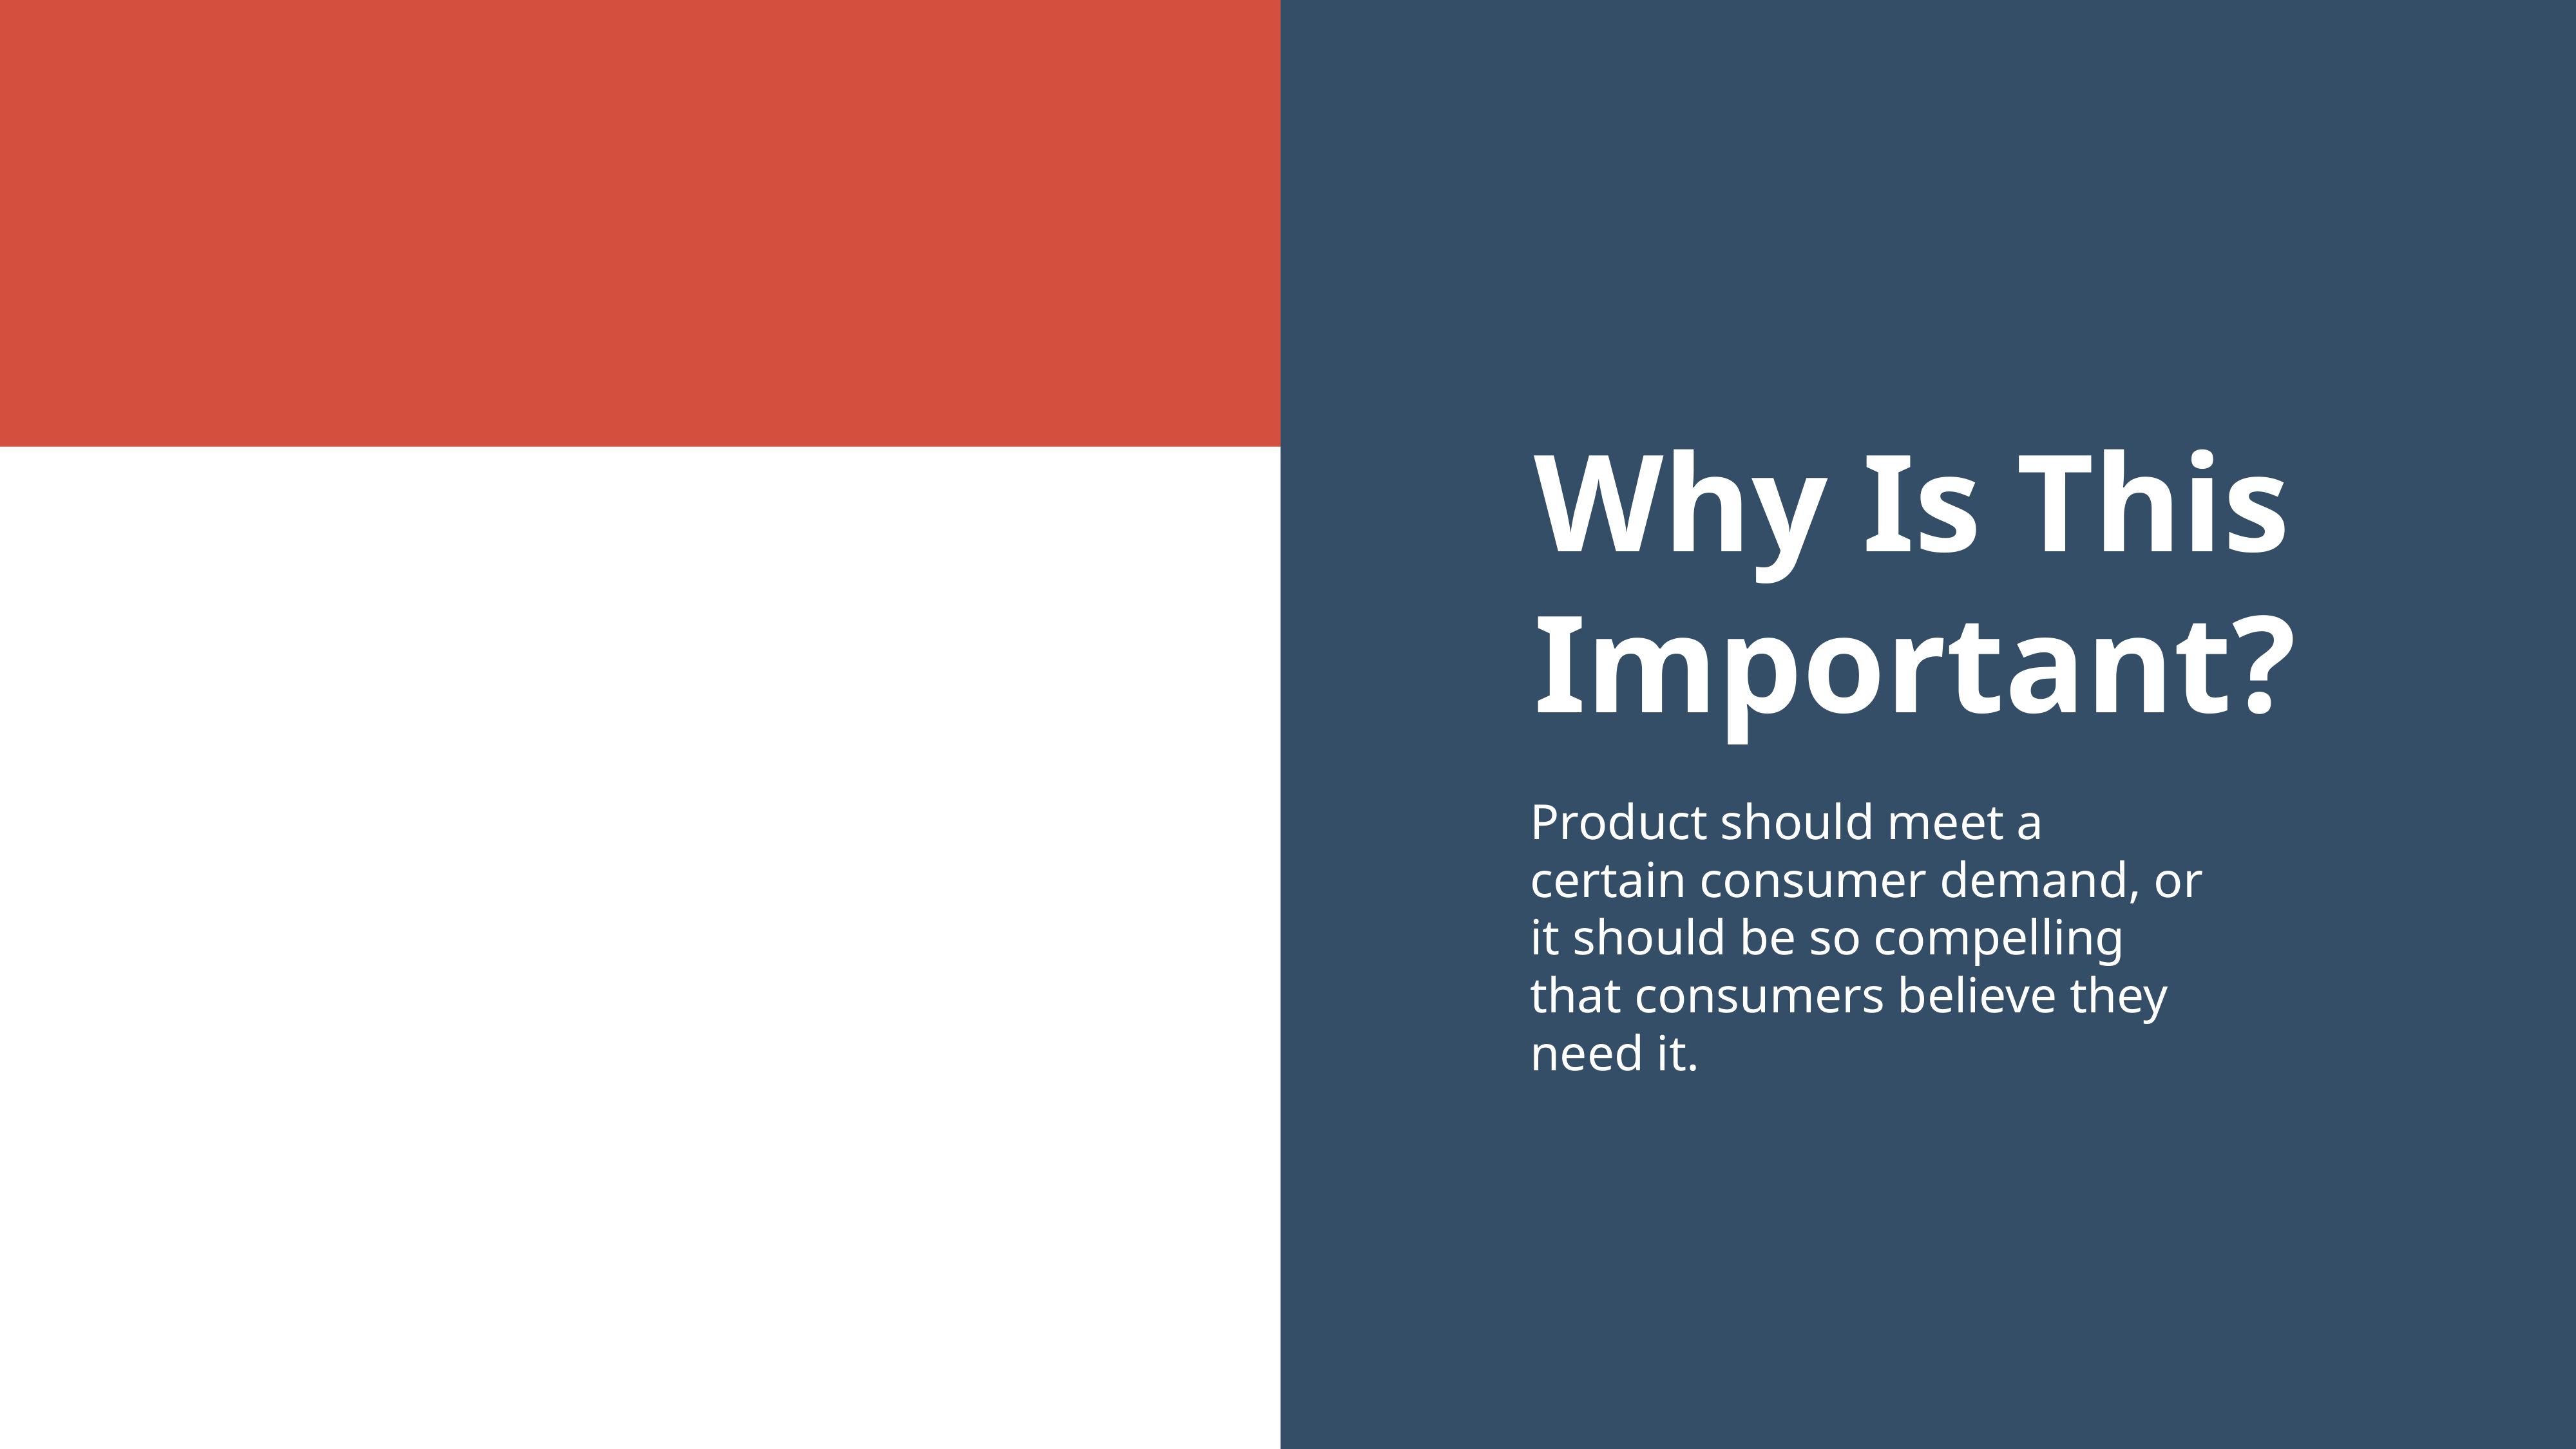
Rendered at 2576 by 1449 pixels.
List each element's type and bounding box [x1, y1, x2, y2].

text_box [0, 0, 1281, 448]
text_box [1507, 412, 2381, 1037]
text_box [1281, 0, 2576, 1449]
picture [0, 446, 1281, 1449]
